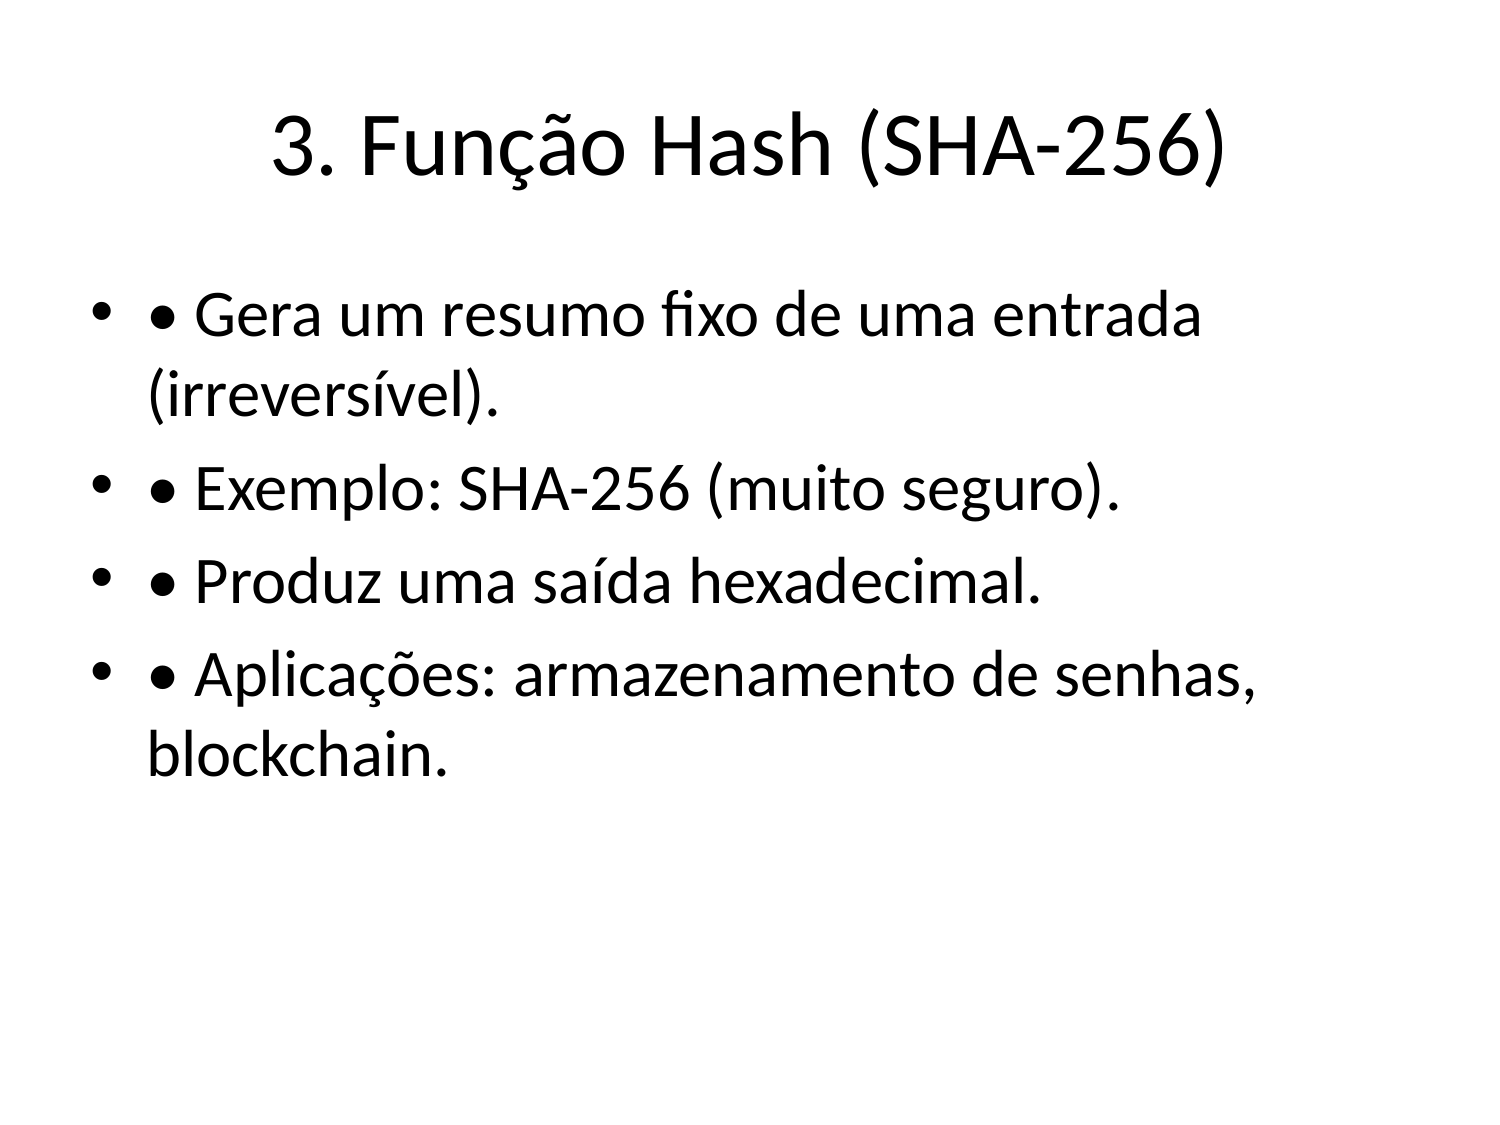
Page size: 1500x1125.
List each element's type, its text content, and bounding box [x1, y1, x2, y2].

list • Gera um resumo fixo de uma entrada (irreversível). • Exemplo: SHA-256 (muito seguro). • Produz uma saída hexadecimal. • Aplicações: armazenamento de senhas, blockchain. [75, 262, 1425, 1005]
title 3. Função Hash (SHA-256) [75, 45, 1425, 233]
